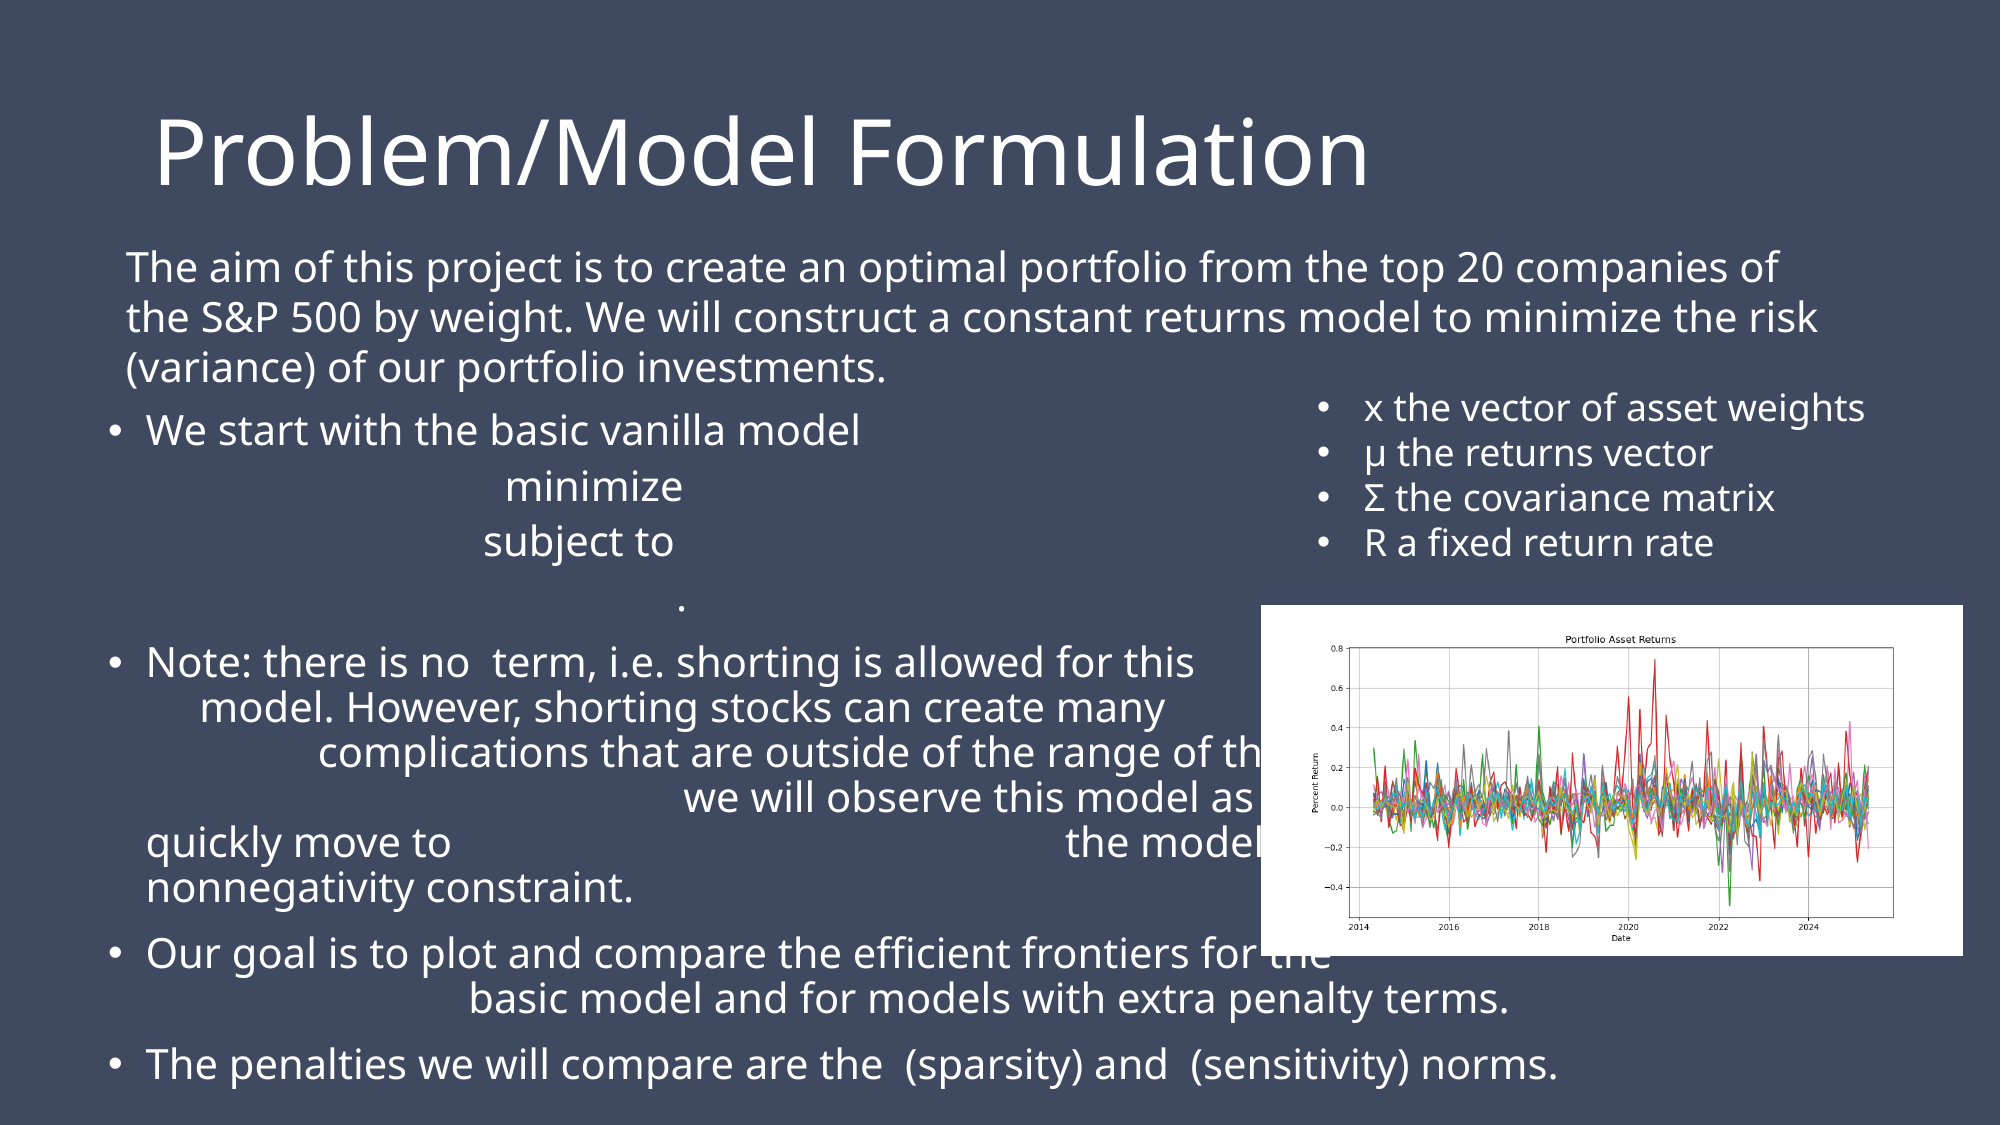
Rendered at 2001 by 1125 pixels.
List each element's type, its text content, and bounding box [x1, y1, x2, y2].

text_box x the vector of asset weights µ the returns vector Σ the covariance matrix R a fixed return rate [1302, 377, 1903, 572]
text_box The aim of this project is to create an optimal portfolio from the top 20 companies of the S&P 500 by weight. We will construct a constant returns model to minimize the risk (variance) of our portfolio investments. [111, 232, 1836, 398]
picture [1261, 605, 1963, 957]
title Problem/Model Formulation [137, 47, 1863, 265]
